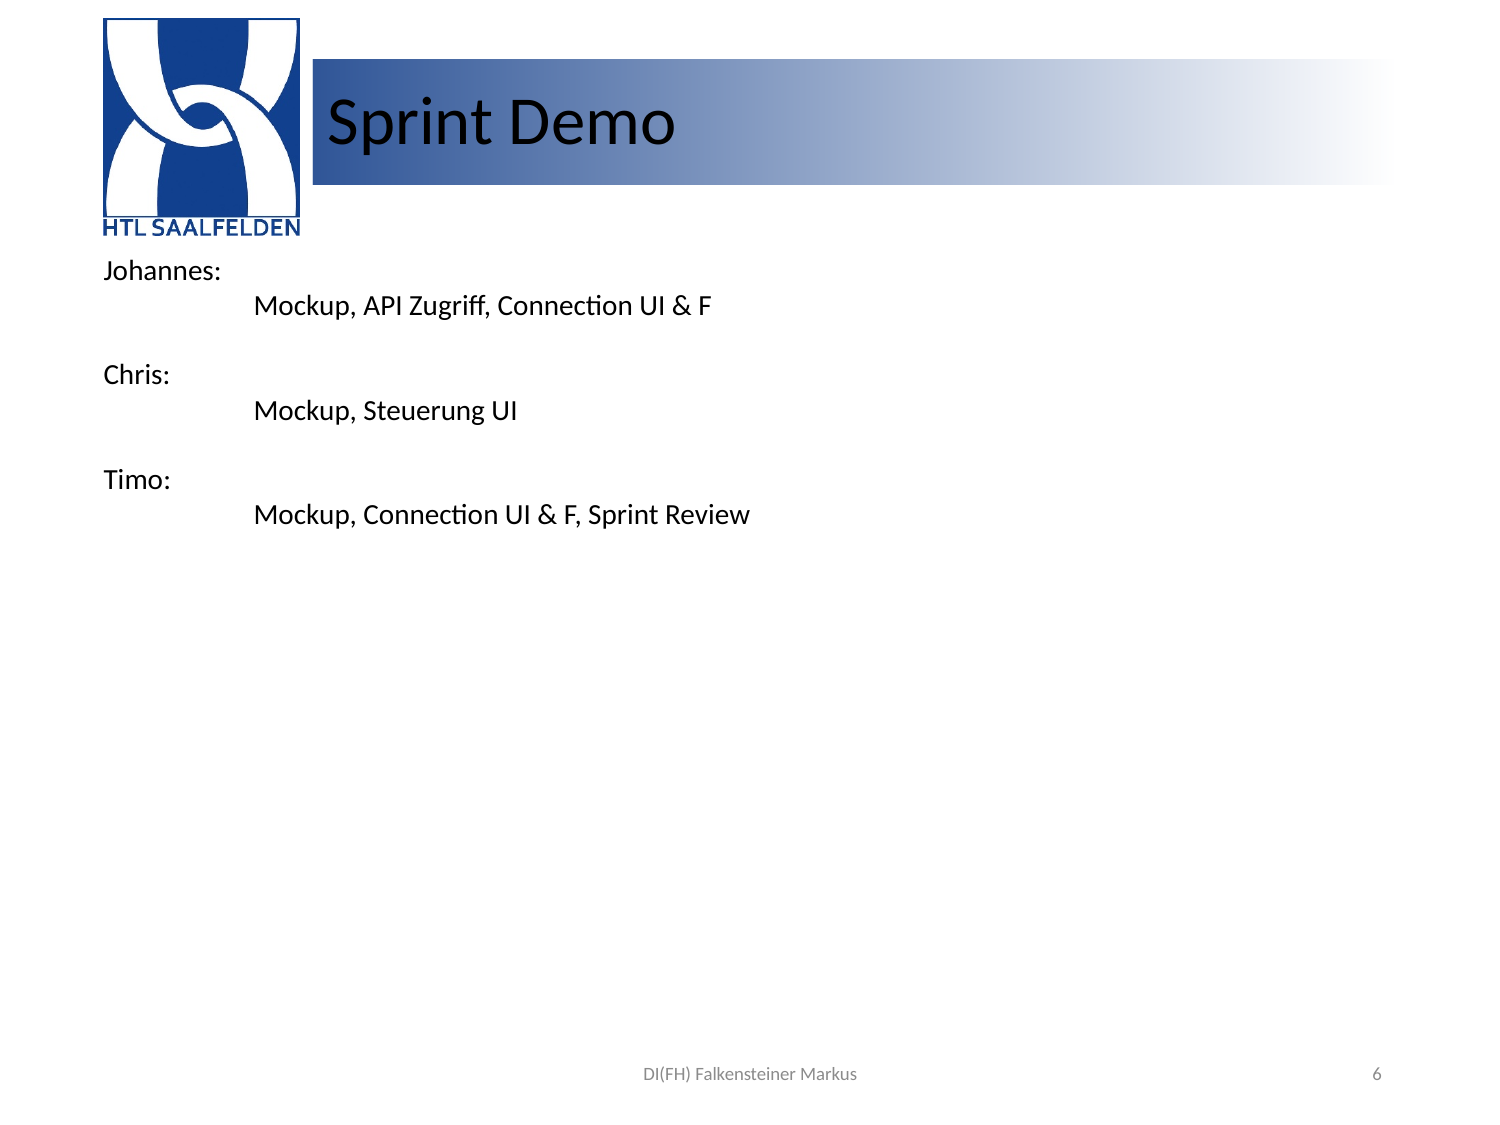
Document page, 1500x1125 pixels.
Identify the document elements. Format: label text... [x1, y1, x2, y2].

picture [103, 18, 300, 236]
title Sprint Demo [312, 59, 1397, 185]
text_box Johannes: Mockup, API Zugriff, Connection UI & F Chris: Mockup, Steuerung UI Timo: Mockup, Connection UI & F, Sprint Review [88, 243, 1392, 574]
footer DI(FH) Falkensteiner Markus [496, 1042, 1004, 1103]
slide_number 6 [1059, 1042, 1397, 1103]
